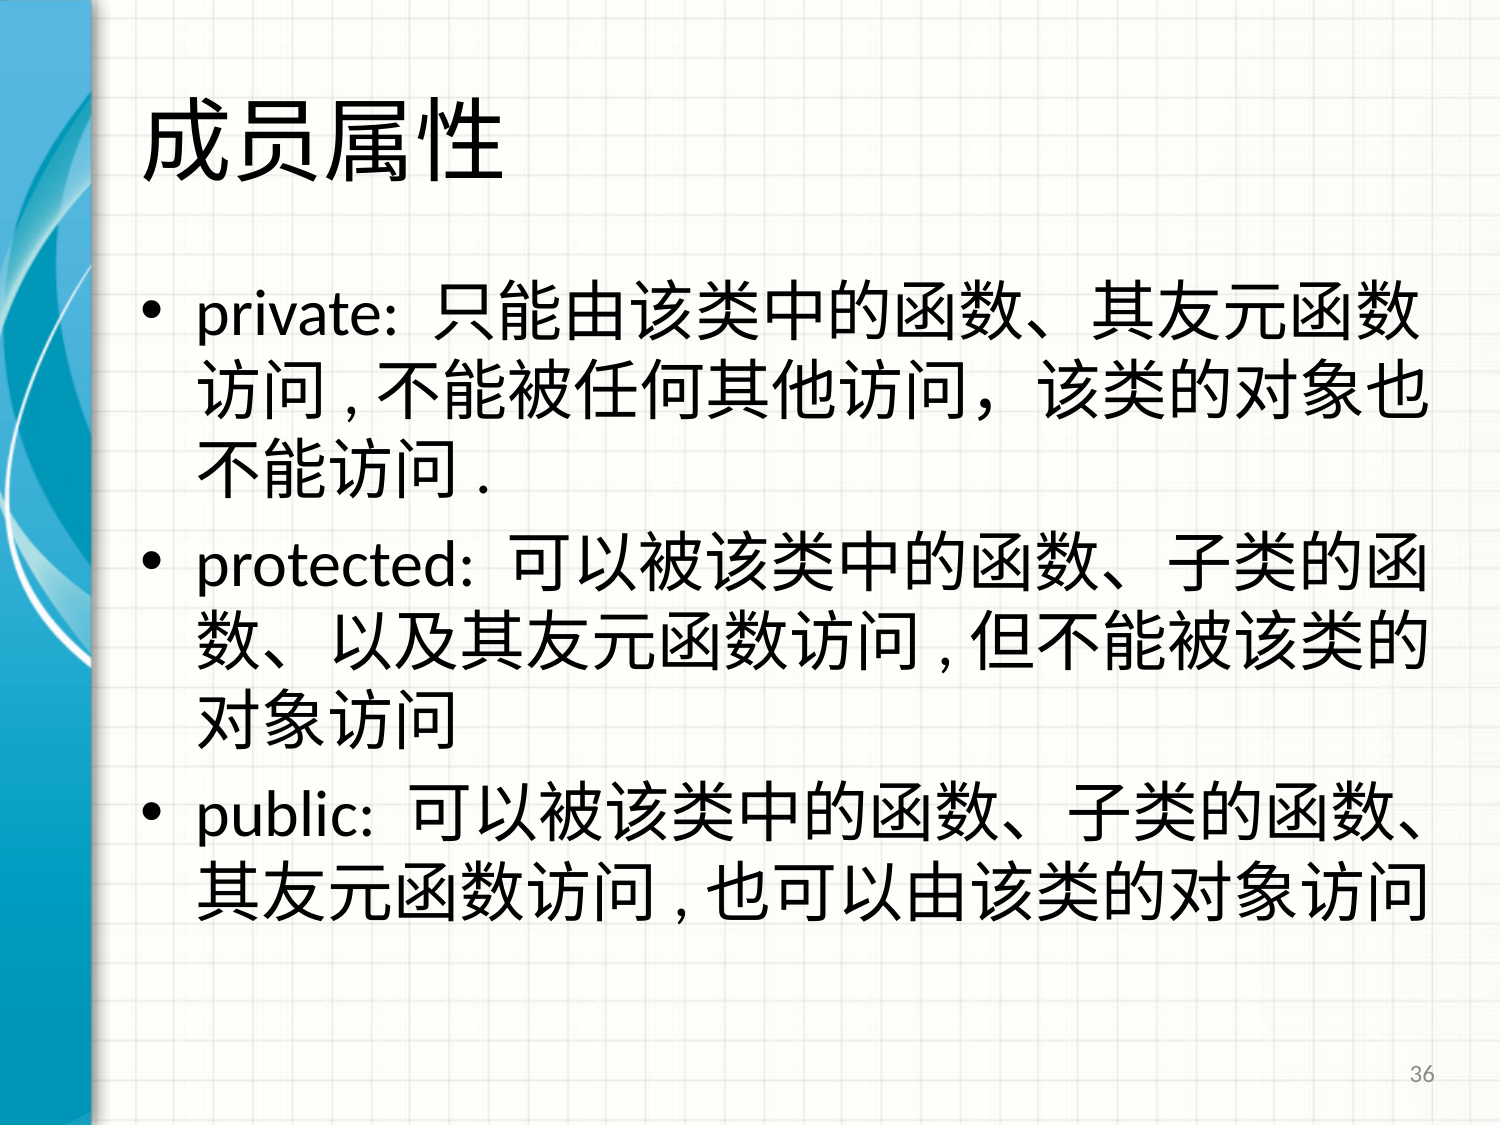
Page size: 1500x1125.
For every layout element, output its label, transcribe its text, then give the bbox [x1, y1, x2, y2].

slide_number 36 [1100, 1042, 1450, 1103]
title 成员属性 [125, 44, 1450, 232]
picture [0, 0, 1500, 1125]
list private: 只能由该类中的函数、其友元函数访问,不能被任何其他访问，该类的对象也不能访问. protected: 可以被该类中的函数、子类的函数、以及其友元函数访问,但不能被该类的对象访问 public: 可以被该类中的函数、子类的函数、其友元函数访问,也可以由该类的对象访问 [125, 261, 1450, 967]
